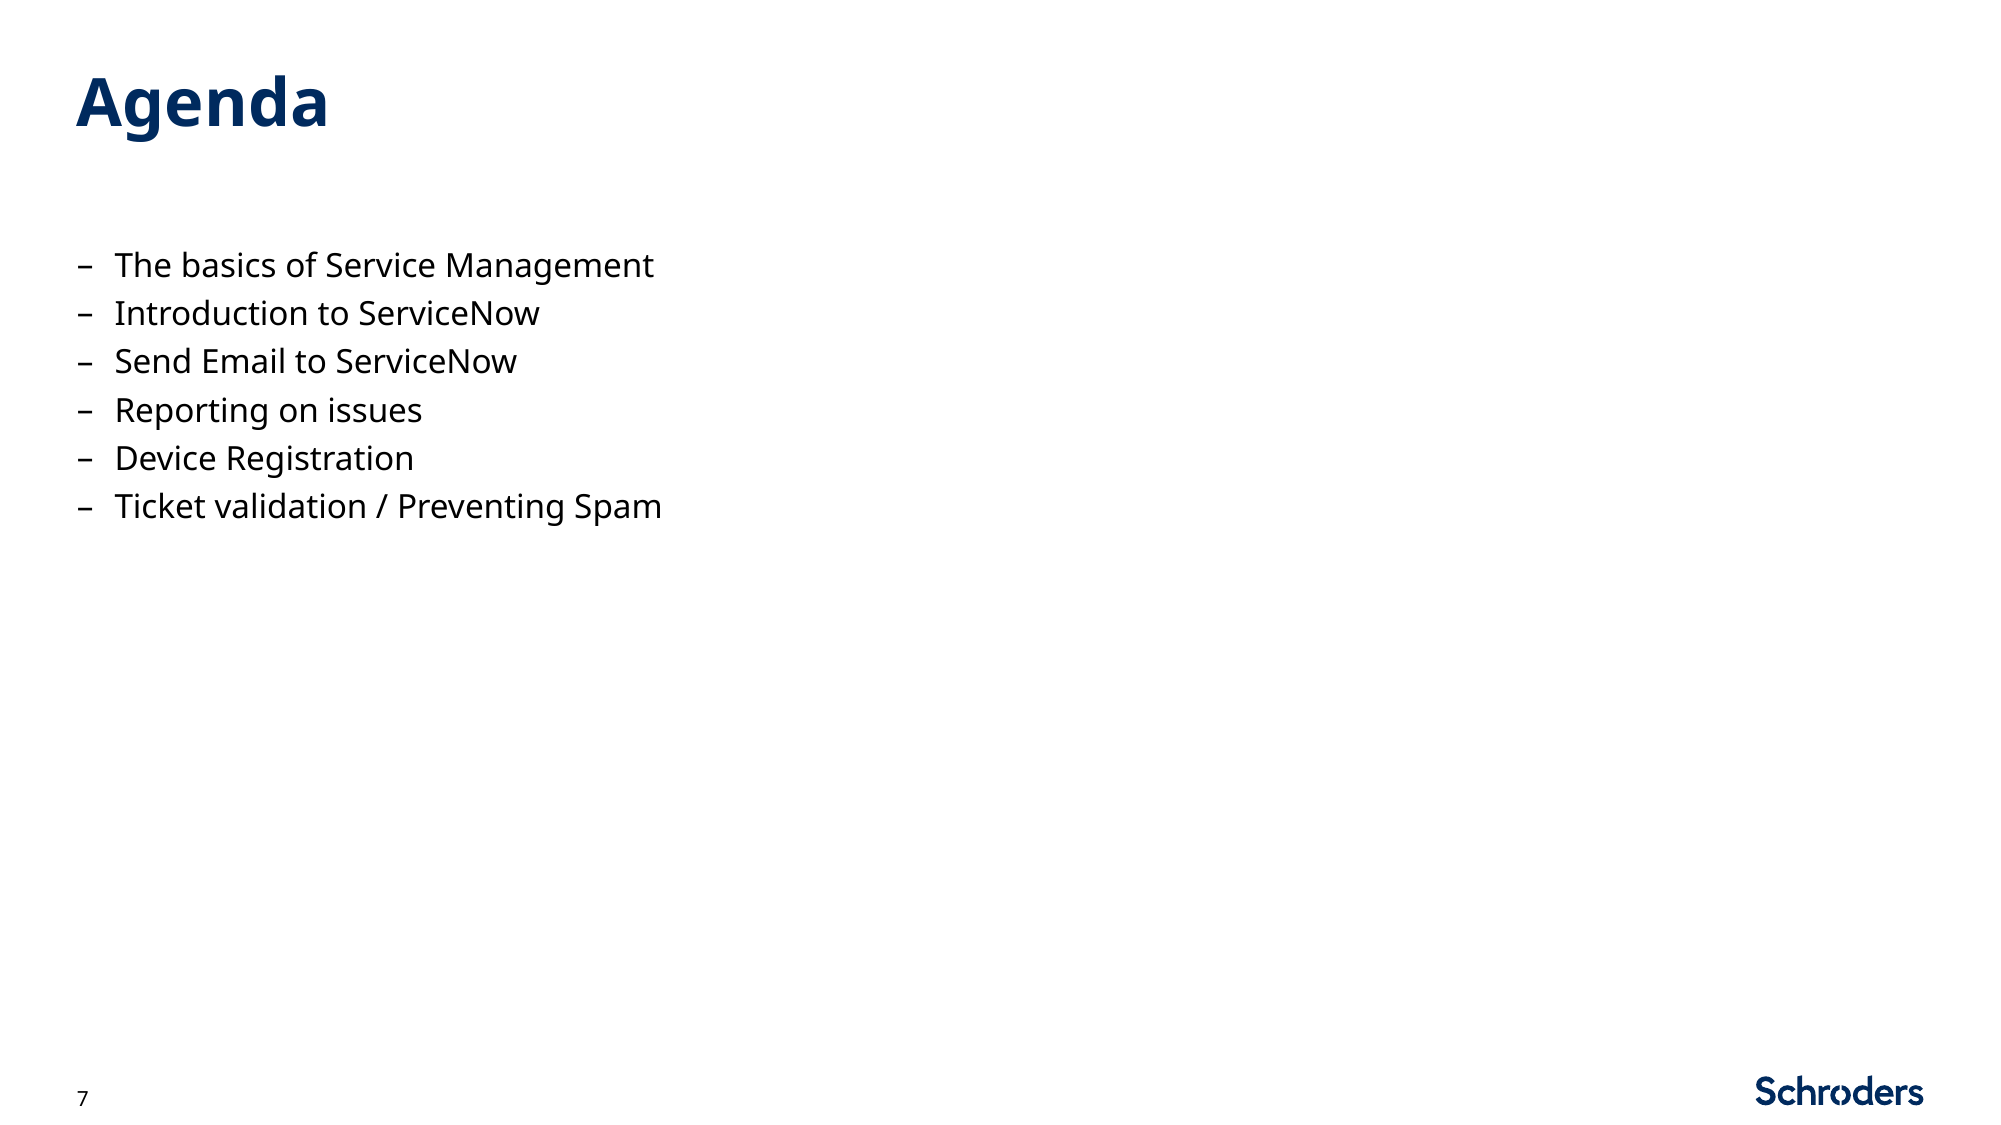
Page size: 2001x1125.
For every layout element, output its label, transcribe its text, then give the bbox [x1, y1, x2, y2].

title Agenda [76, 59, 1924, 137]
list The basics of Service Management Introduction to ServiceNow Send Email to ServiceNow Reporting on issues Device Registration Ticket validation / Preventing Spam [76, 243, 1924, 931]
slide_number 6 [76, 1087, 104, 1111]
